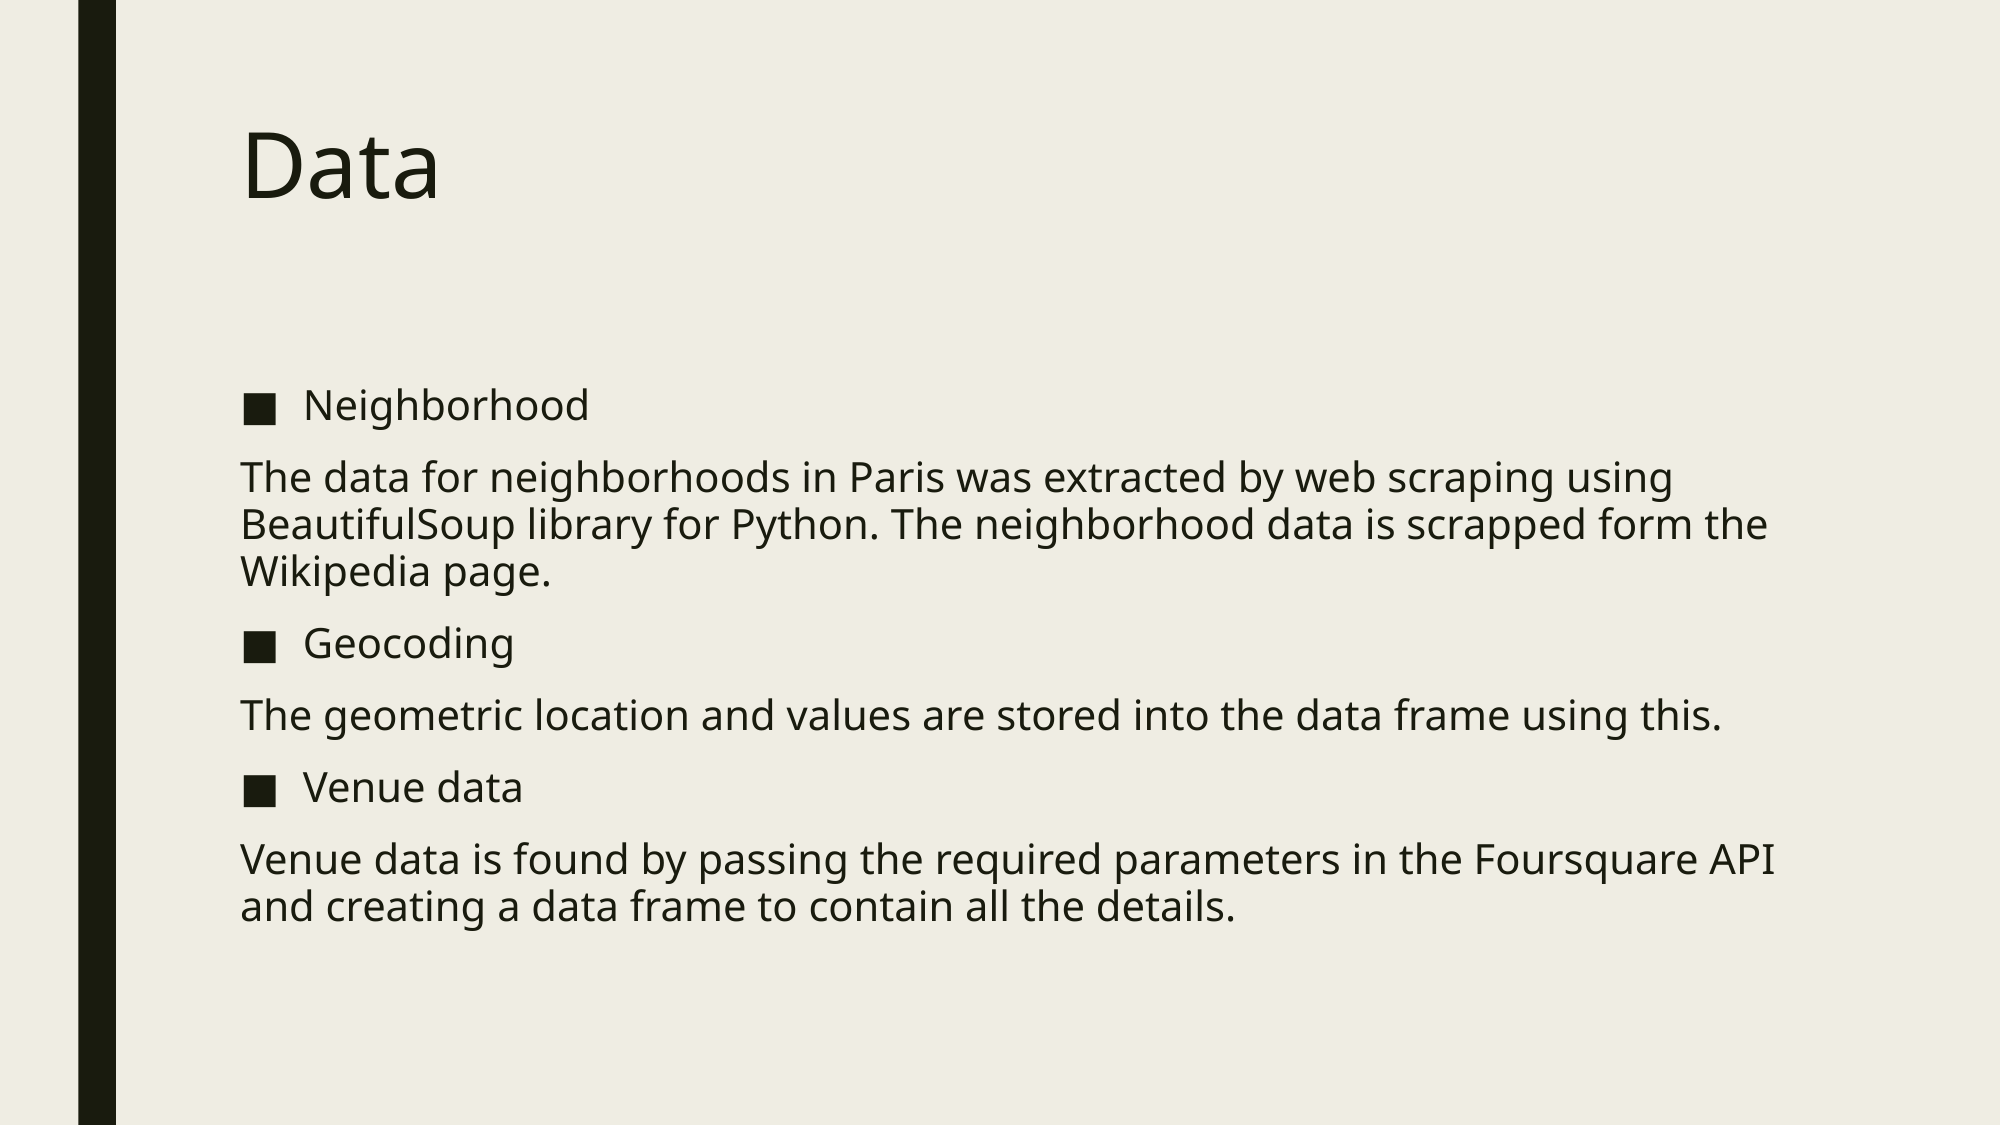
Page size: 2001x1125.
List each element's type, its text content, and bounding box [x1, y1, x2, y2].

title Data [225, 112, 1800, 357]
list Neighborhood The data for neighborhoods in Paris was extracted by web scraping using BeautifulSoup library for Python. The neighborhood data is scrapped form the Wikipedia page. Geocoding The geometric location and values are stored into the data frame using this. Venue data Venue data is found by passing the required parameters in the Foursquare API and creating a data frame to contain all the details. [225, 375, 1800, 963]
